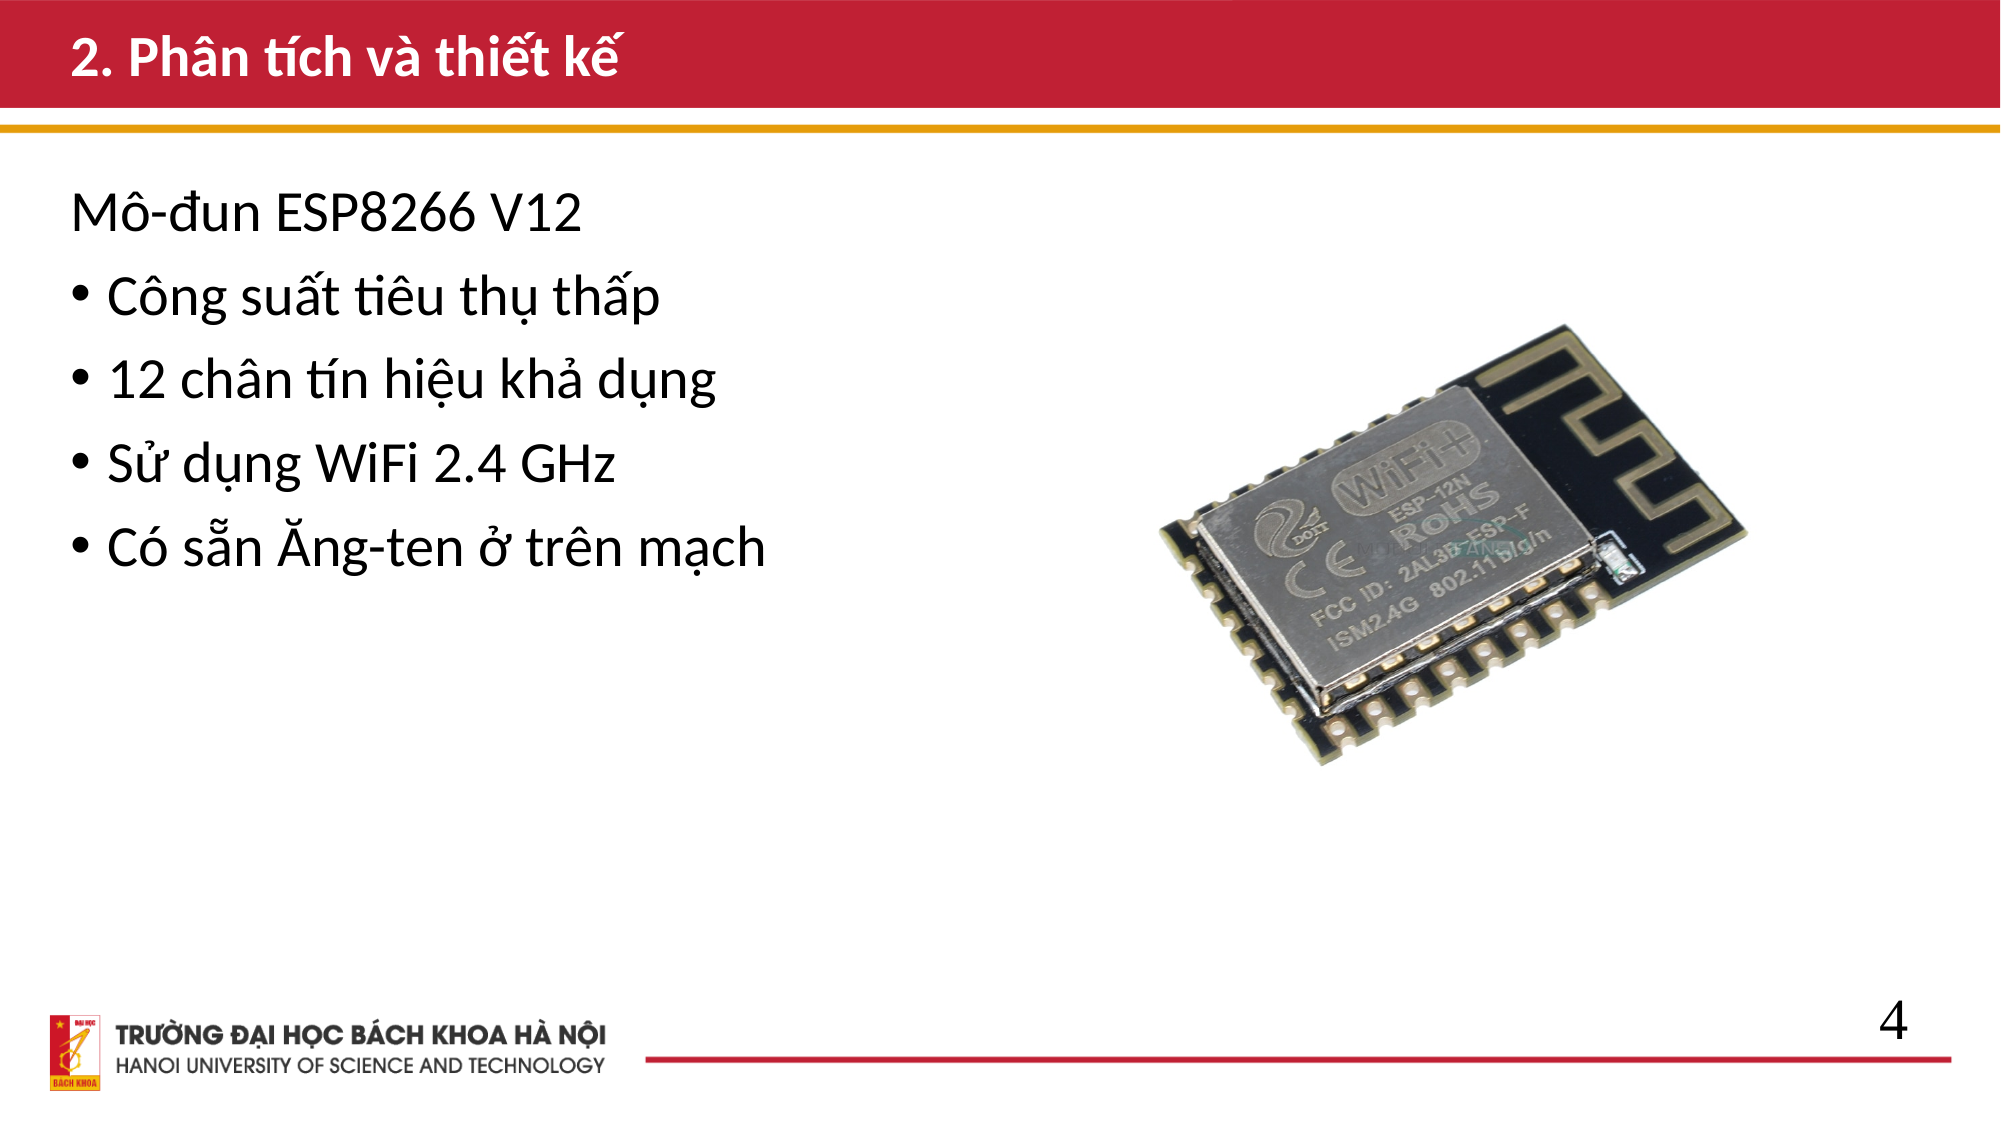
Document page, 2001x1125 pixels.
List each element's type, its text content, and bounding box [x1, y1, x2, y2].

list Mô-đun ESP8266 V12 Công suất tiêu thụ thấp 12 chân tín hiệu khả dụng Sử dụng WiFi 2.4 GHz Có sẵn Ăng-ten ở trên mạch [55, 173, 1315, 979]
picture [0, 0, 2001, 1125]
title 2. Phân tích và thiết kế [55, 18, 1945, 90]
text_box 4 [1843, 981, 1945, 1056]
